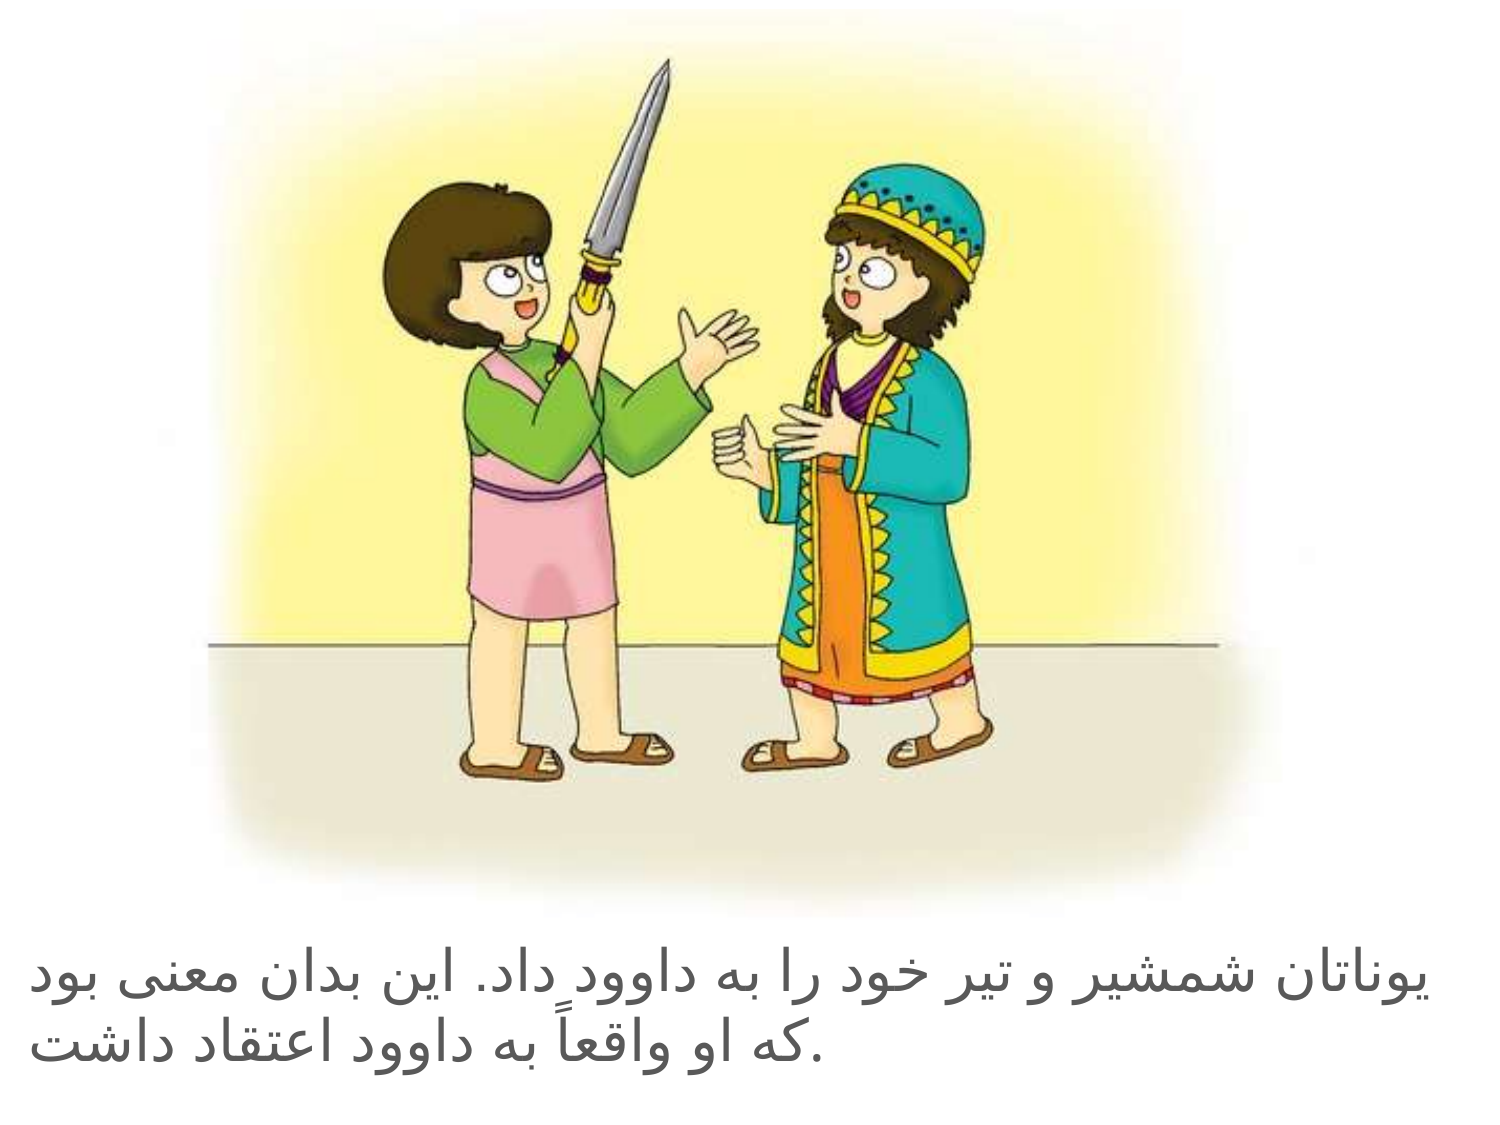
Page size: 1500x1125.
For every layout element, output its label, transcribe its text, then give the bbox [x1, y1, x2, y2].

picture [41, 8, 1405, 929]
text_box یوناتان شمشیر و تیر خود را به داوود داد. این بدان معنی بود که او واقعاً به داوود اعتقاد داشت. [13, 925, 1500, 1081]
